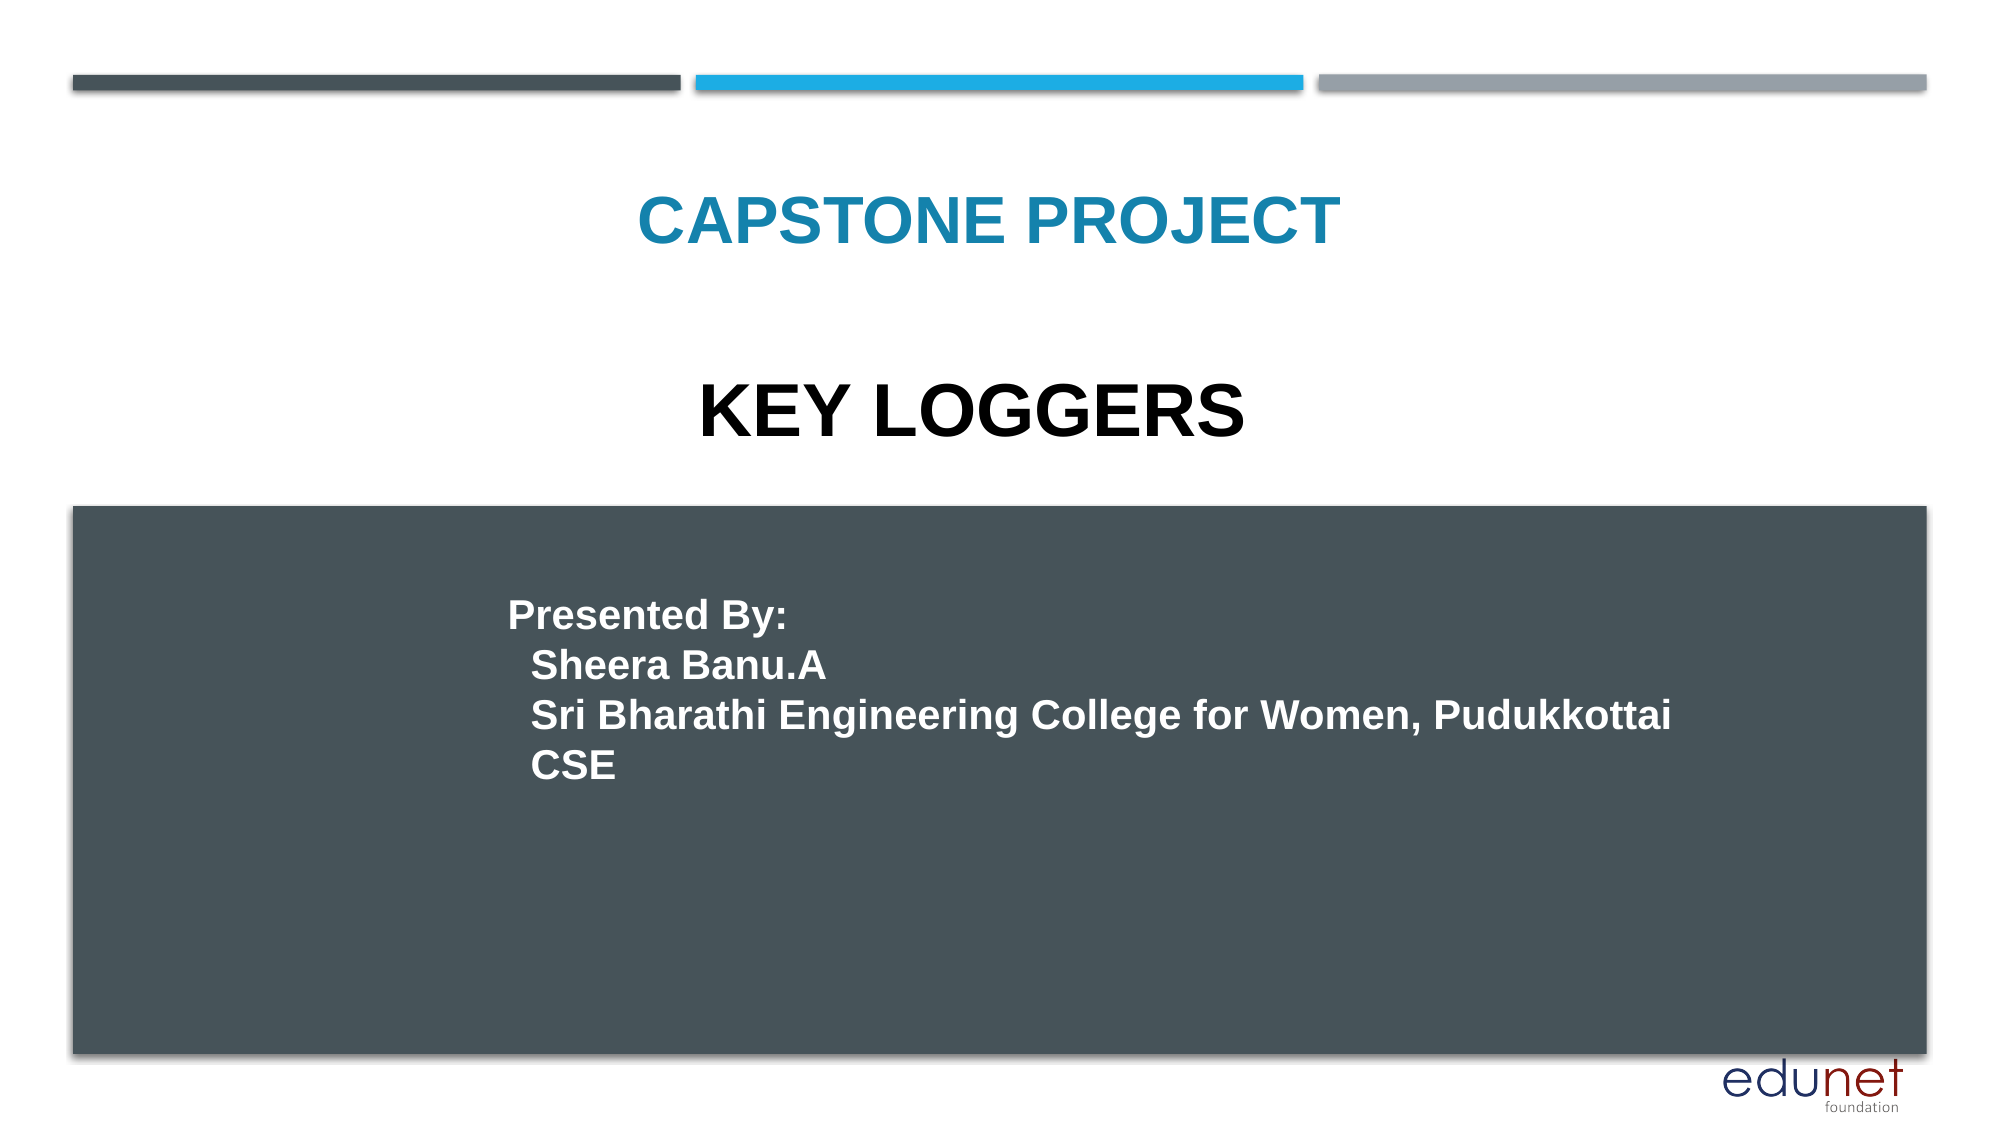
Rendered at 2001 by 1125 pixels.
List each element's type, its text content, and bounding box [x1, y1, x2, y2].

title KEY LOGGERS [222, 298, 1723, 460]
picture [1719, 1056, 1905, 1116]
text_box Presented By: Sheera Banu.A Sri Bharathi Engineering College for Women, Pudukkottai CSE [492, 580, 1802, 846]
text_box CAPSTONE PROJECT [0, 169, 2000, 265]
